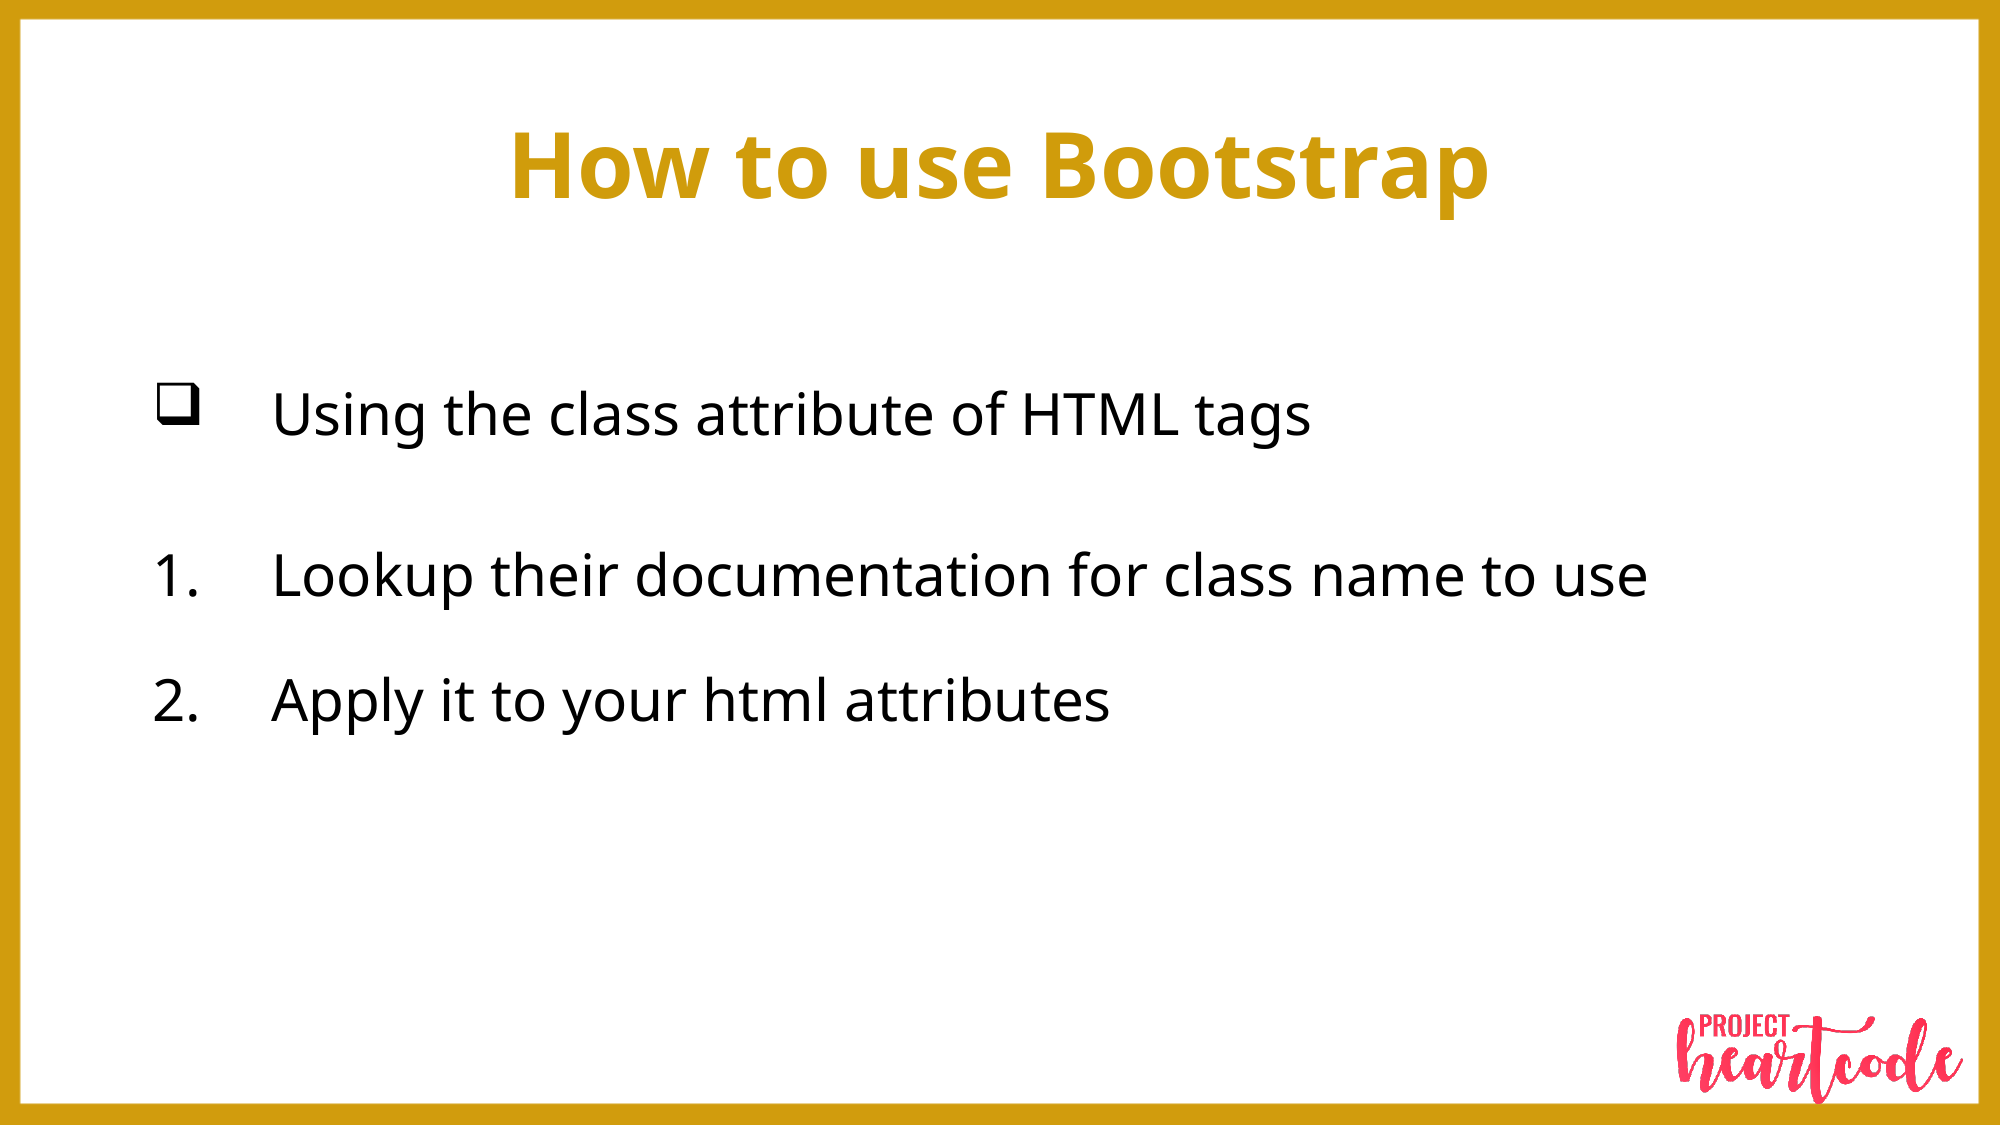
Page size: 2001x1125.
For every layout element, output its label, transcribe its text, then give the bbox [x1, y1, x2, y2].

list Using the class attribute of HTML tags Lookup their documentation for class name to use Apply it to your html attributes [137, 299, 1863, 973]
title How to use Bootstrap [137, 59, 1863, 278]
picture [0, 0, 2000, 1125]
